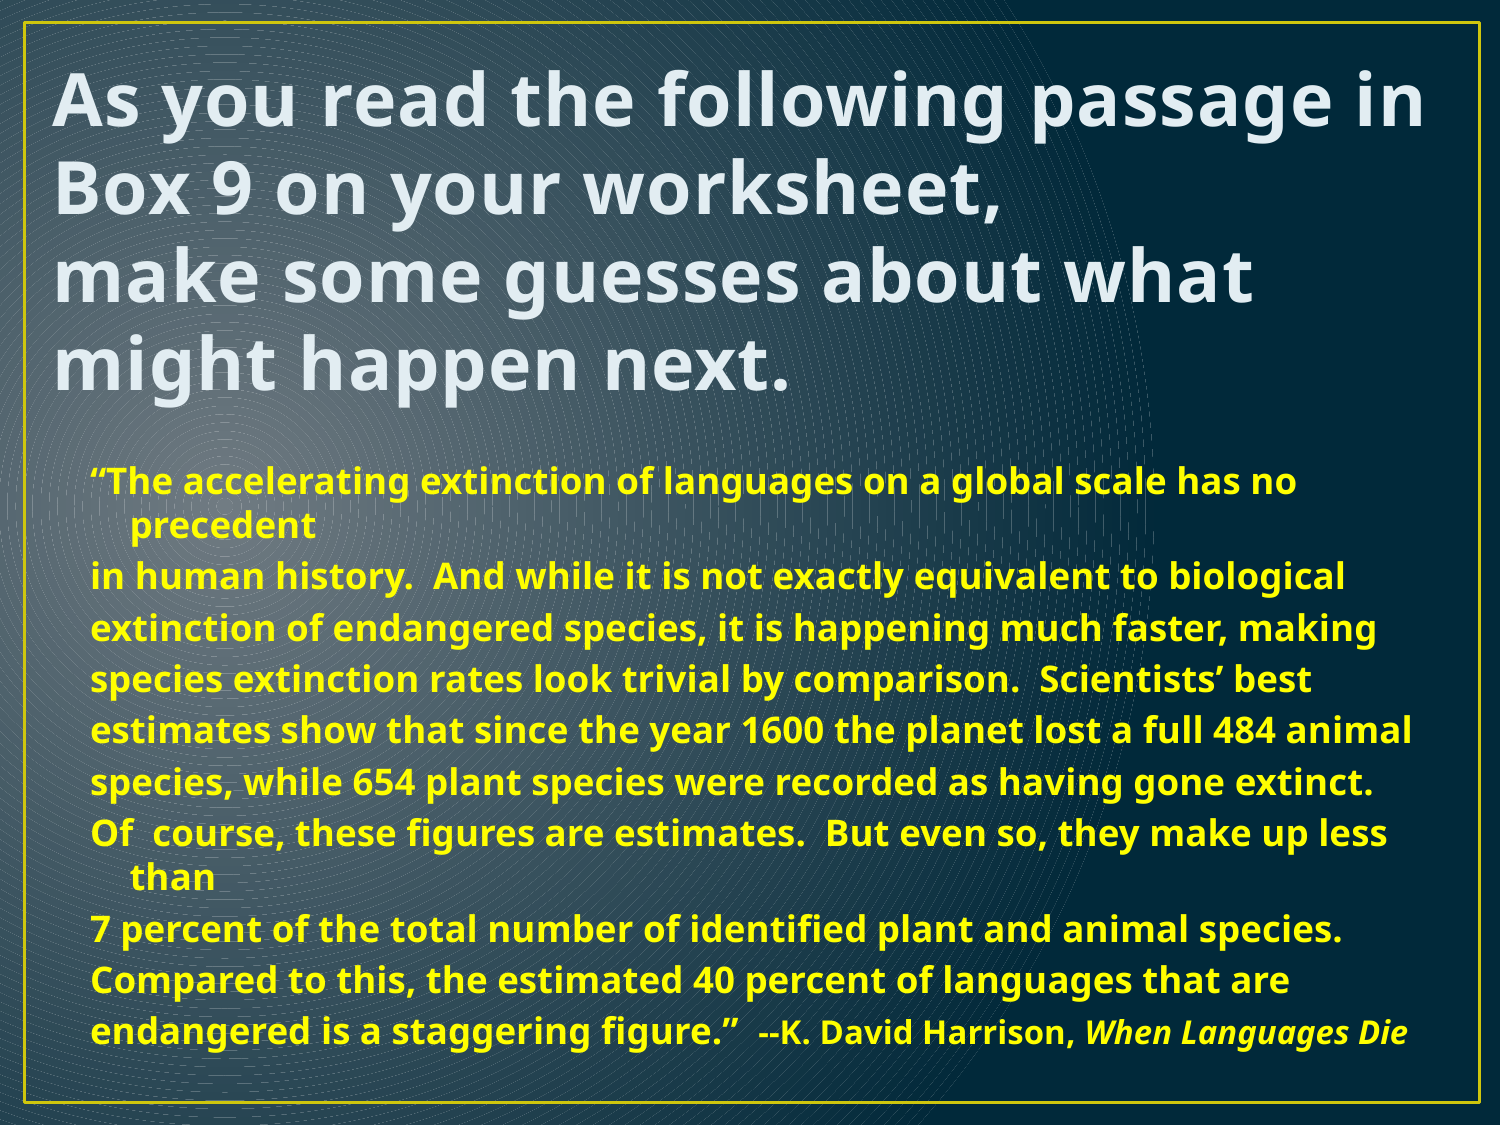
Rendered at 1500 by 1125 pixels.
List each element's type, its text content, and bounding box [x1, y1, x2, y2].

list “The accelerating extinction of languages on a global scale has no precedent in human history. And while it is not exactly equivalent to biological extinction of endangered species, it is happening much faster, making species extinction rates look trivial by comparison. Scientists’ best estimates show that since the year 1600 the planet lost a full 484 animal species, while 654 plant species were recorded as having gone extinct. Of course, these figures are estimates. But even so, they make up less than 7 percent of the total number of identified plant and animal species. Compared to this, the estimated 40 percent of languages that are endangered is a staggering figure.” --K. David Harrison, When Languages Die [75, 450, 1500, 1125]
title As you read the following passage in Box 9 on your worksheet, make some guesses about what might happen next. [37, 45, 1500, 413]
